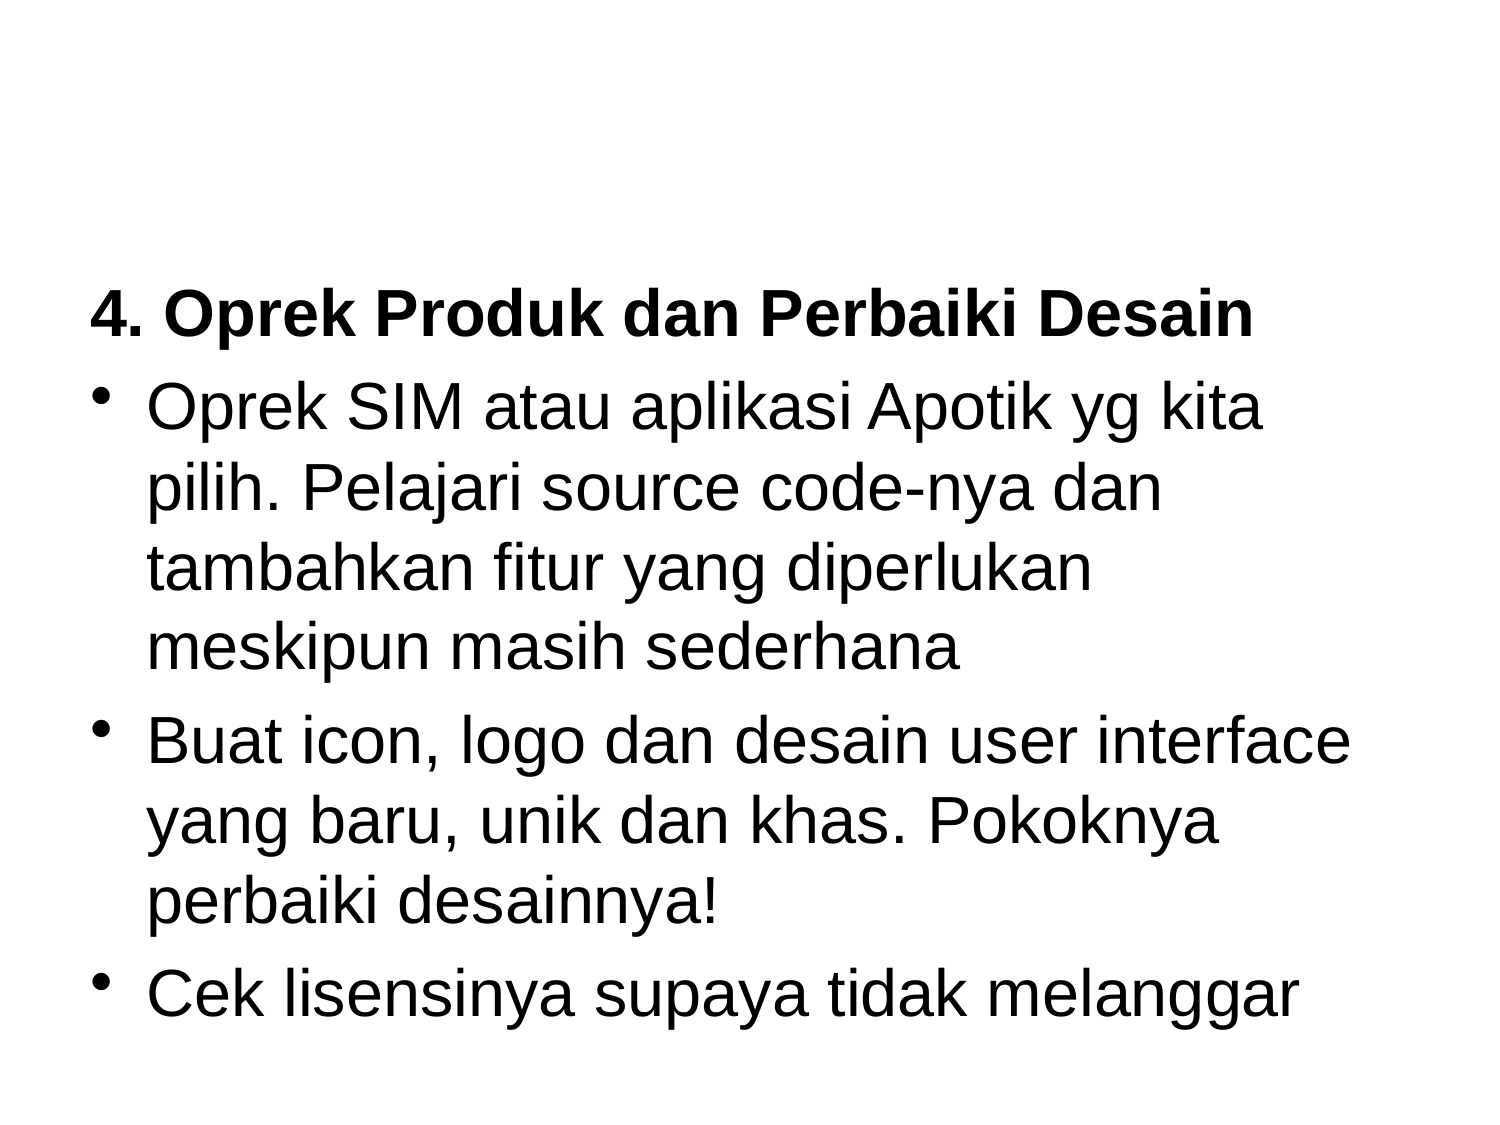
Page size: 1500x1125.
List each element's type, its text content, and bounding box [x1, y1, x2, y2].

list 4. Oprek Produk dan Perbaiki Desain Oprek SIM atau aplikasi Apotik yg kita pilih. Pelajari source code-nya dan tambahkan fitur yang diperlukan meskipun masih sederhana Buat icon, logo dan desain user interface yang baru, unik dan khas. Pokoknya perbaiki desainnya! Cek lisensinya supaya tidak melanggar [75, 262, 1425, 1005]
